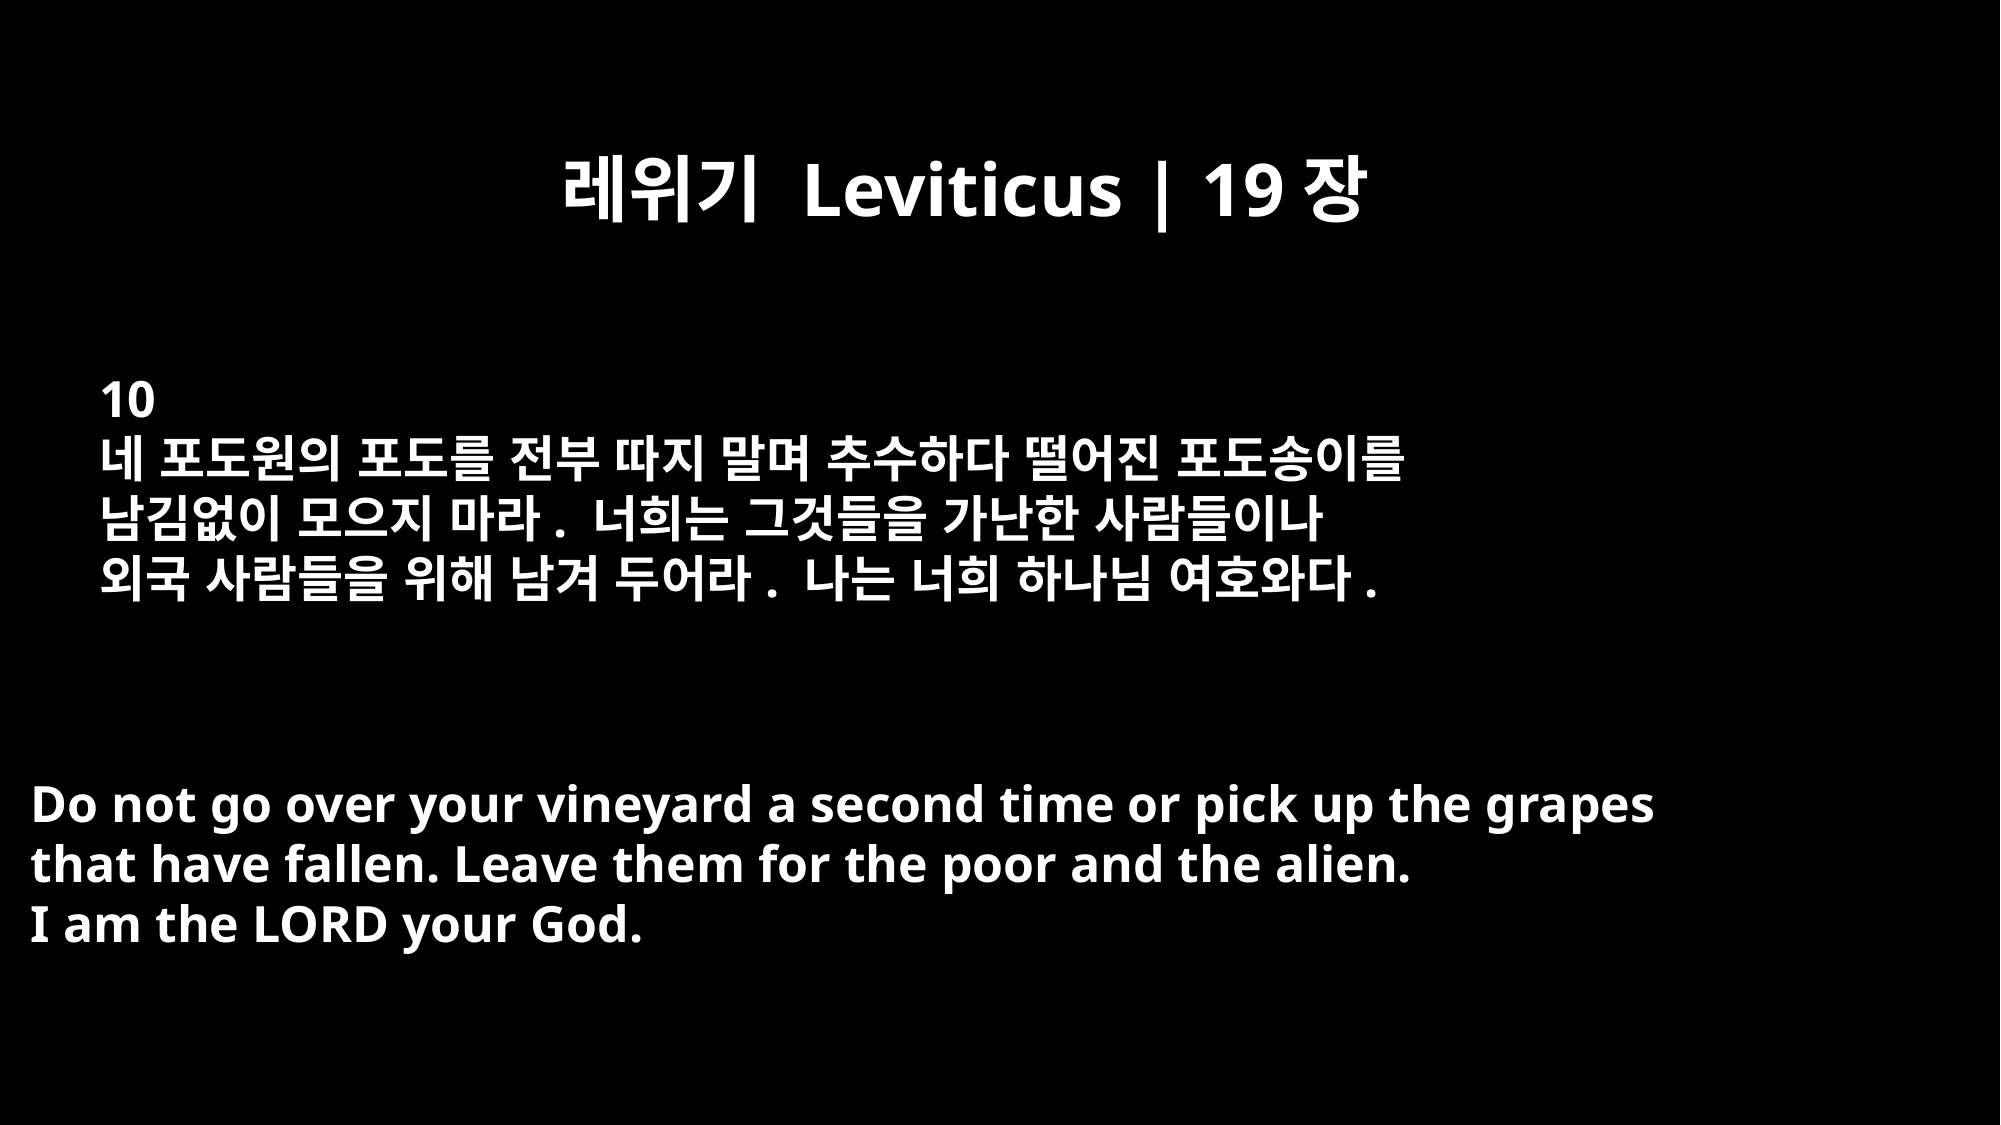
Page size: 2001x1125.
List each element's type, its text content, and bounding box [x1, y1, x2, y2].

text_box 레위기 Leviticus | 19장 [546, 136, 1386, 239]
text_box Do not go over your vineyard a second time or pick up the grapes that have fallen. Leave them for the poor and the alien. I am the LORD your God. [15, 764, 1684, 960]
text_box 10 네 포도원의 포도를 전부 따지 말며 추수하다 떨어진 포도송이를 남김없이 모으지 마라. 너희는 그것들을 가난한 사람들이나 외국 사람들을 위해 남겨 두어라. 나는 너희 하나님 여호와다. [84, 359, 1437, 615]
